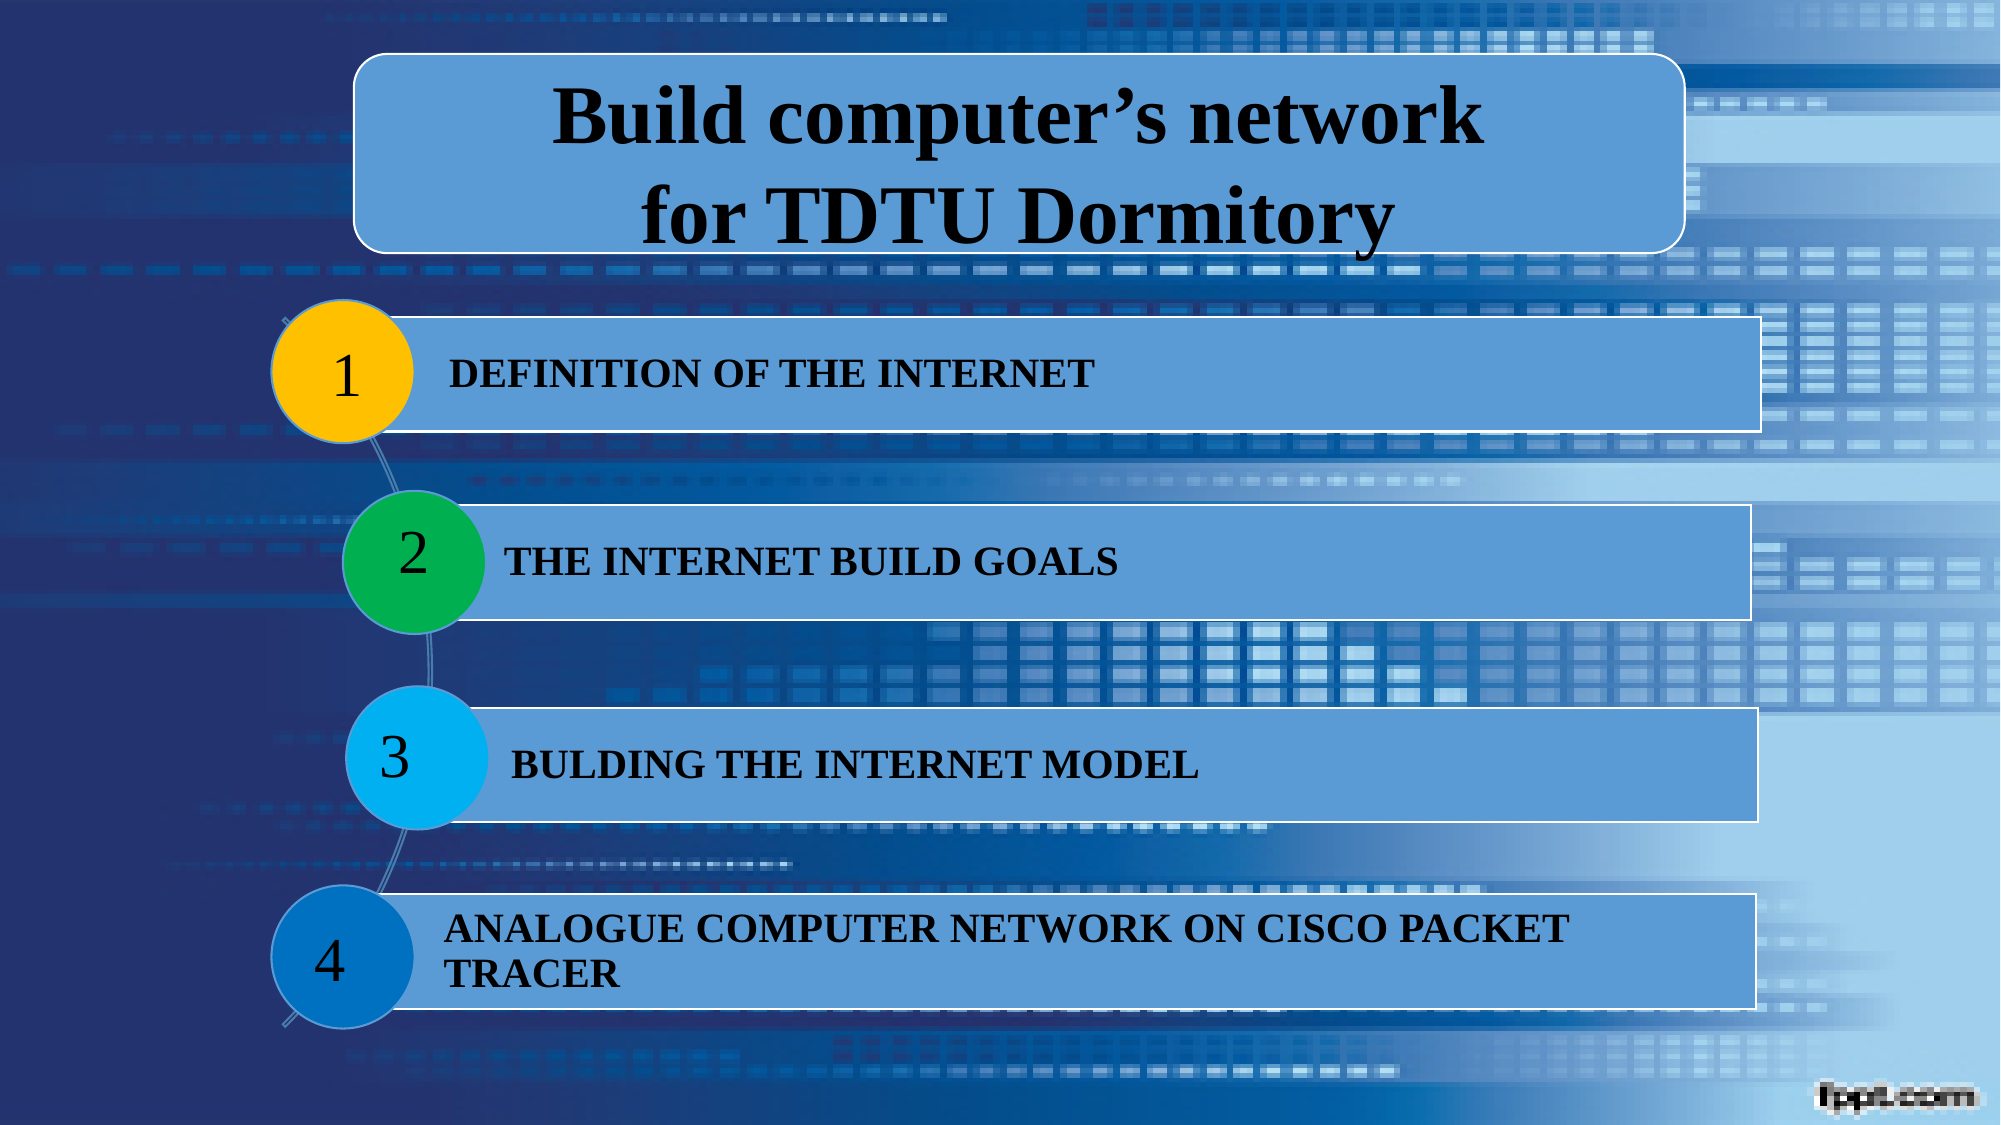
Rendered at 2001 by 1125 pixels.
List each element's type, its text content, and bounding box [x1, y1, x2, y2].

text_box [271, 299, 1769, 1045]
picture [0, 0, 2001, 1125]
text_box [313, 53, 1685, 254]
text_box Build computer’s network for TDTU Dormitory [299, 53, 1739, 268]
